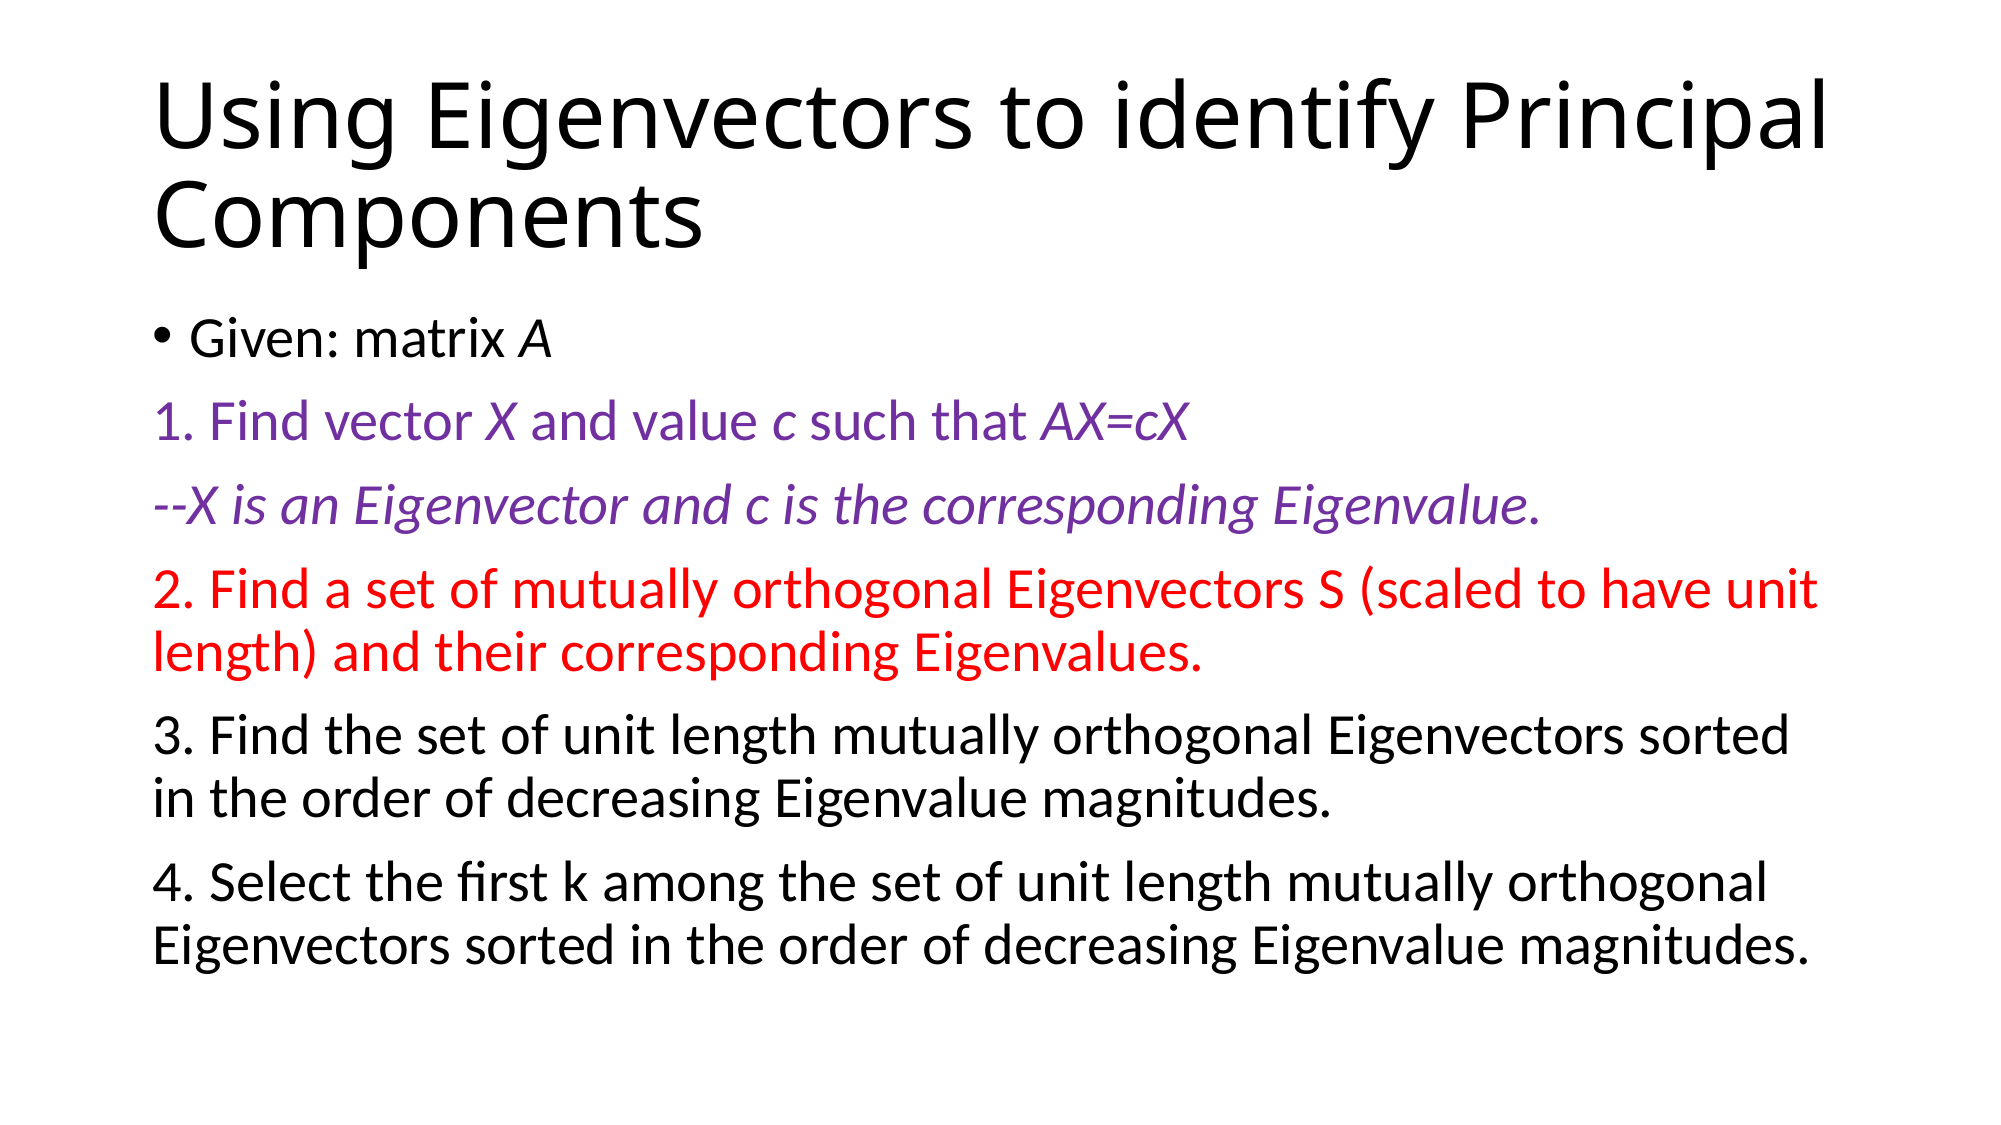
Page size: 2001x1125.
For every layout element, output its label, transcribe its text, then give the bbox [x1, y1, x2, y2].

title Using Eigenvectors to identify Principal Components [137, 59, 1863, 278]
list Given: matrix A 1. Find vector X and value c such that AX=cX --X is an Eigenvector and c is the corresponding Eigenvalue. 2. Find a set of mutually orthogonal Eigenvectors S (scaled to have unit length) and their corresponding Eigenvalues. 3. Find the set of unit length mutually orthogonal Eigenvectors sorted in the order of decreasing Eigenvalue magnitudes. 4. Select the first k among the set of unit length mutually orthogonal Eigenvectors sorted in the order of decreasing Eigenvalue magnitudes. [137, 299, 1863, 1014]
